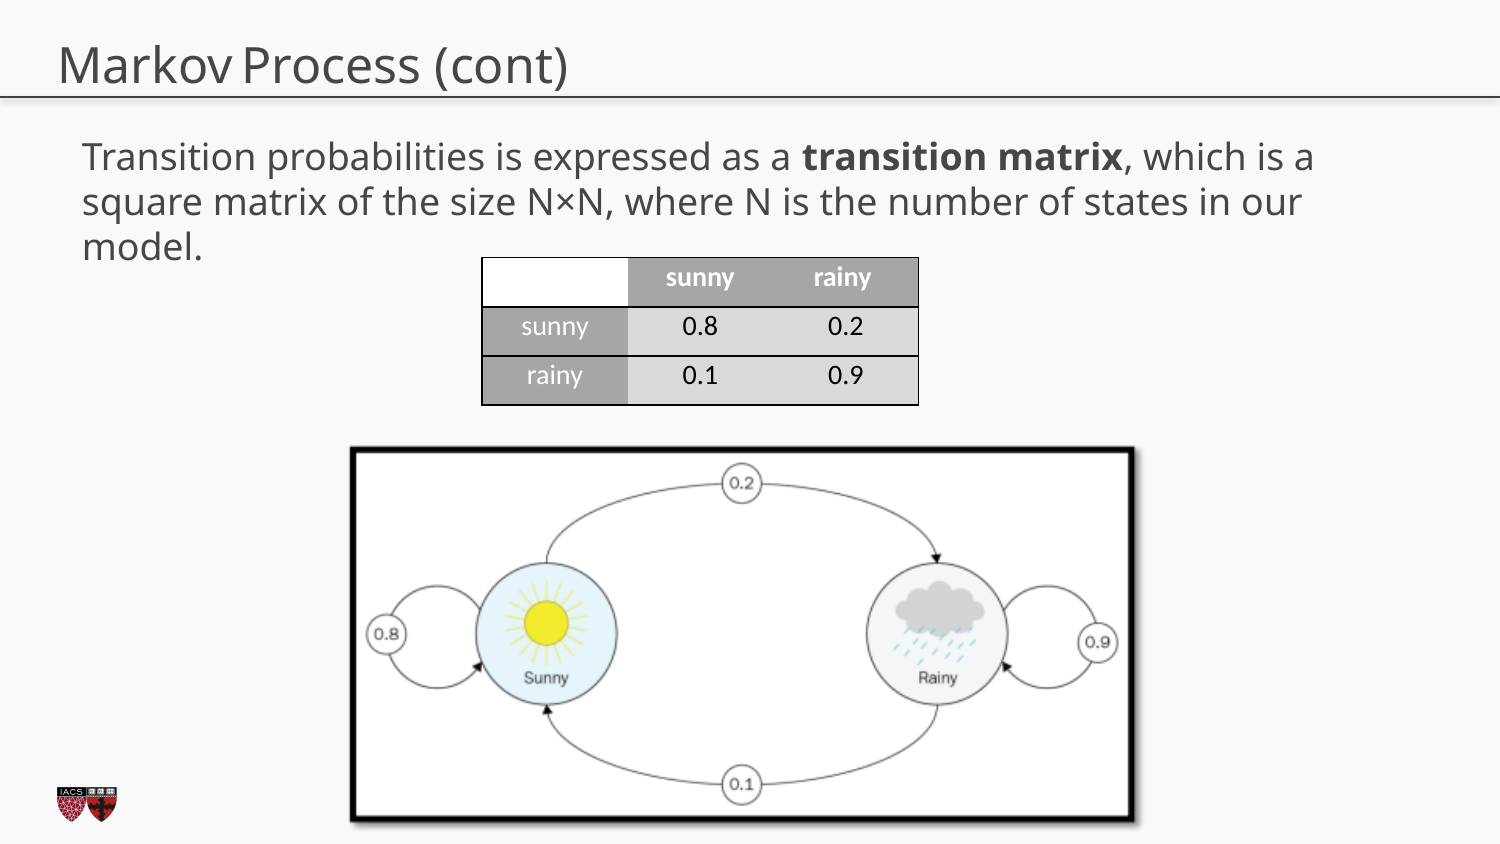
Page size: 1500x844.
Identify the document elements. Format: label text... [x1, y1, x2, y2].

table_cell 0.1 [628, 357, 773, 404]
list Transition probabilities is expressed as a transition matrix, which is a square matrix of the size N×N, where N is the number of states in our model. [67, 125, 1338, 386]
table_header sunny [628, 258, 773, 306]
table_header [483, 258, 628, 306]
table_cell 0.8 [628, 308, 773, 355]
table_cell sunny [483, 308, 628, 355]
title Markov Process (cont) [42, 26, 1458, 121]
table_header rainy [773, 258, 918, 306]
picture [56, 787, 117, 822]
table_cell rainy [483, 357, 628, 404]
picture [333, 433, 1167, 844]
table_cell 0.9 [773, 357, 918, 404]
table_cell 0.2 [773, 308, 918, 355]
